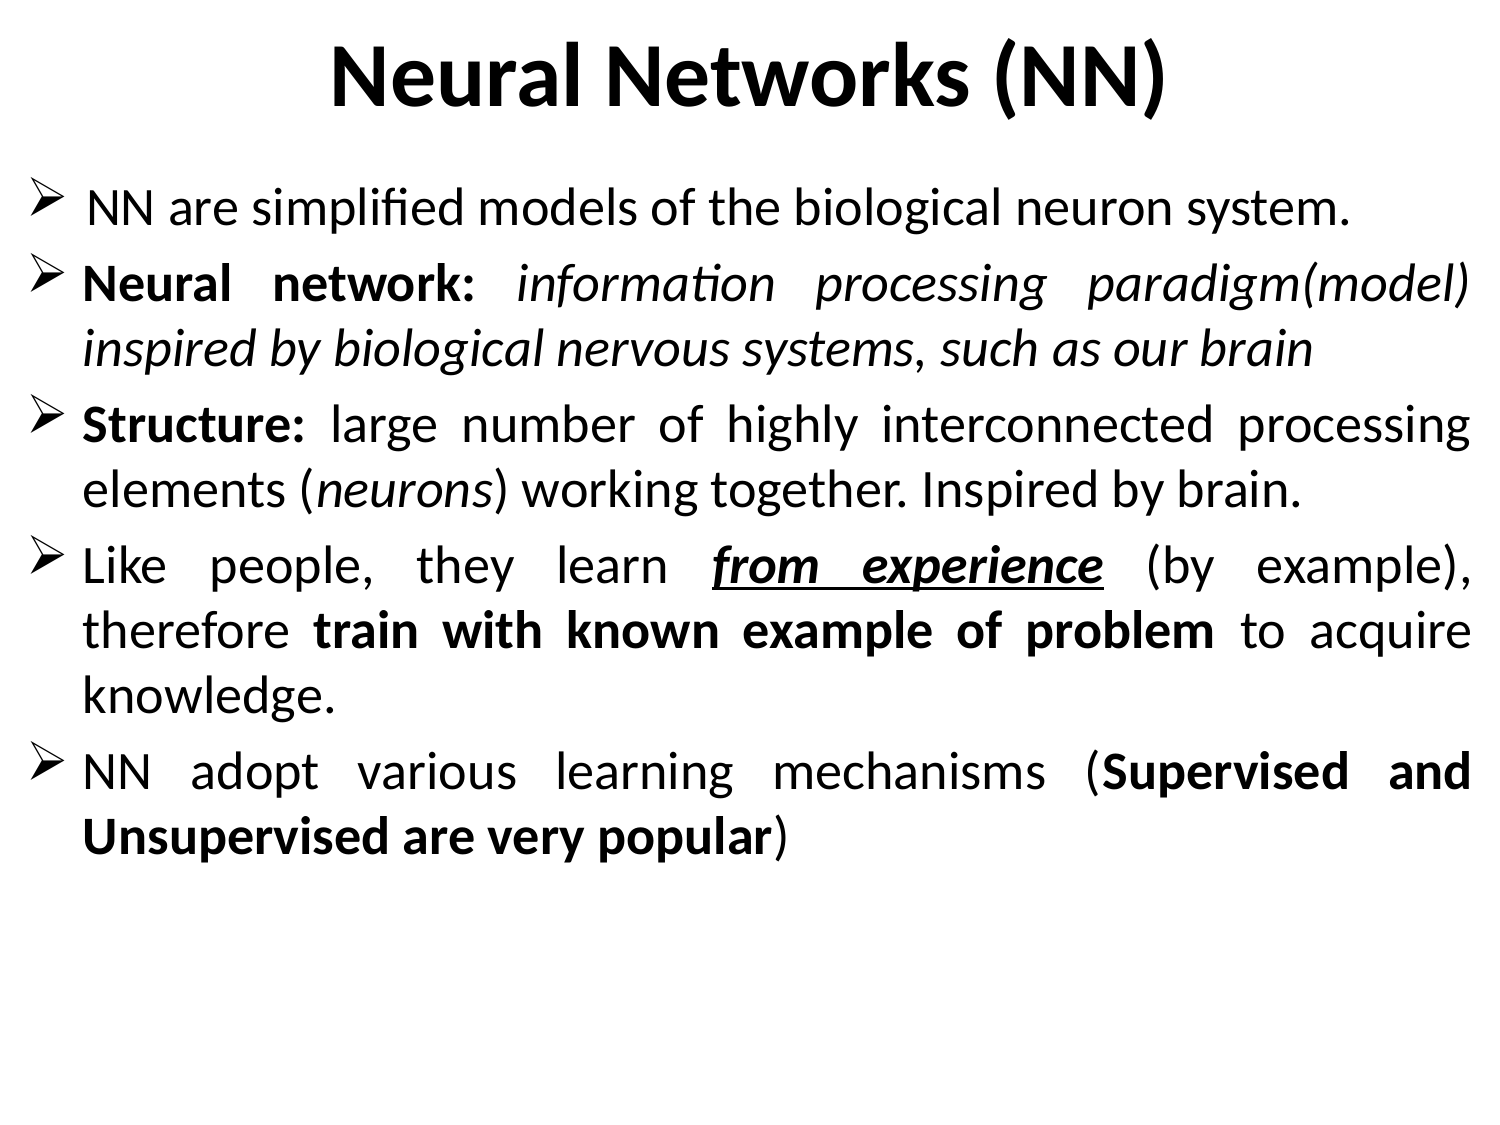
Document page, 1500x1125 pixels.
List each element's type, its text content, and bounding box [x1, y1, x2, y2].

title Neural Networks (NN) [0, 0, 1500, 141]
list NN are simplified models of the biological neuron system. Neural network: information processing paradigm(model) inspired by biological nervous systems, such as our brain Structure: large number of highly interconnected processing elements (neurons) working together. Inspired by brain. Like people, they learn from experience (by example), therefore train with known example of problem to acquire knowledge. NN adopt various learning mechanisms (Supervised and Unsupervised are very popular) [11, 164, 1489, 1125]
